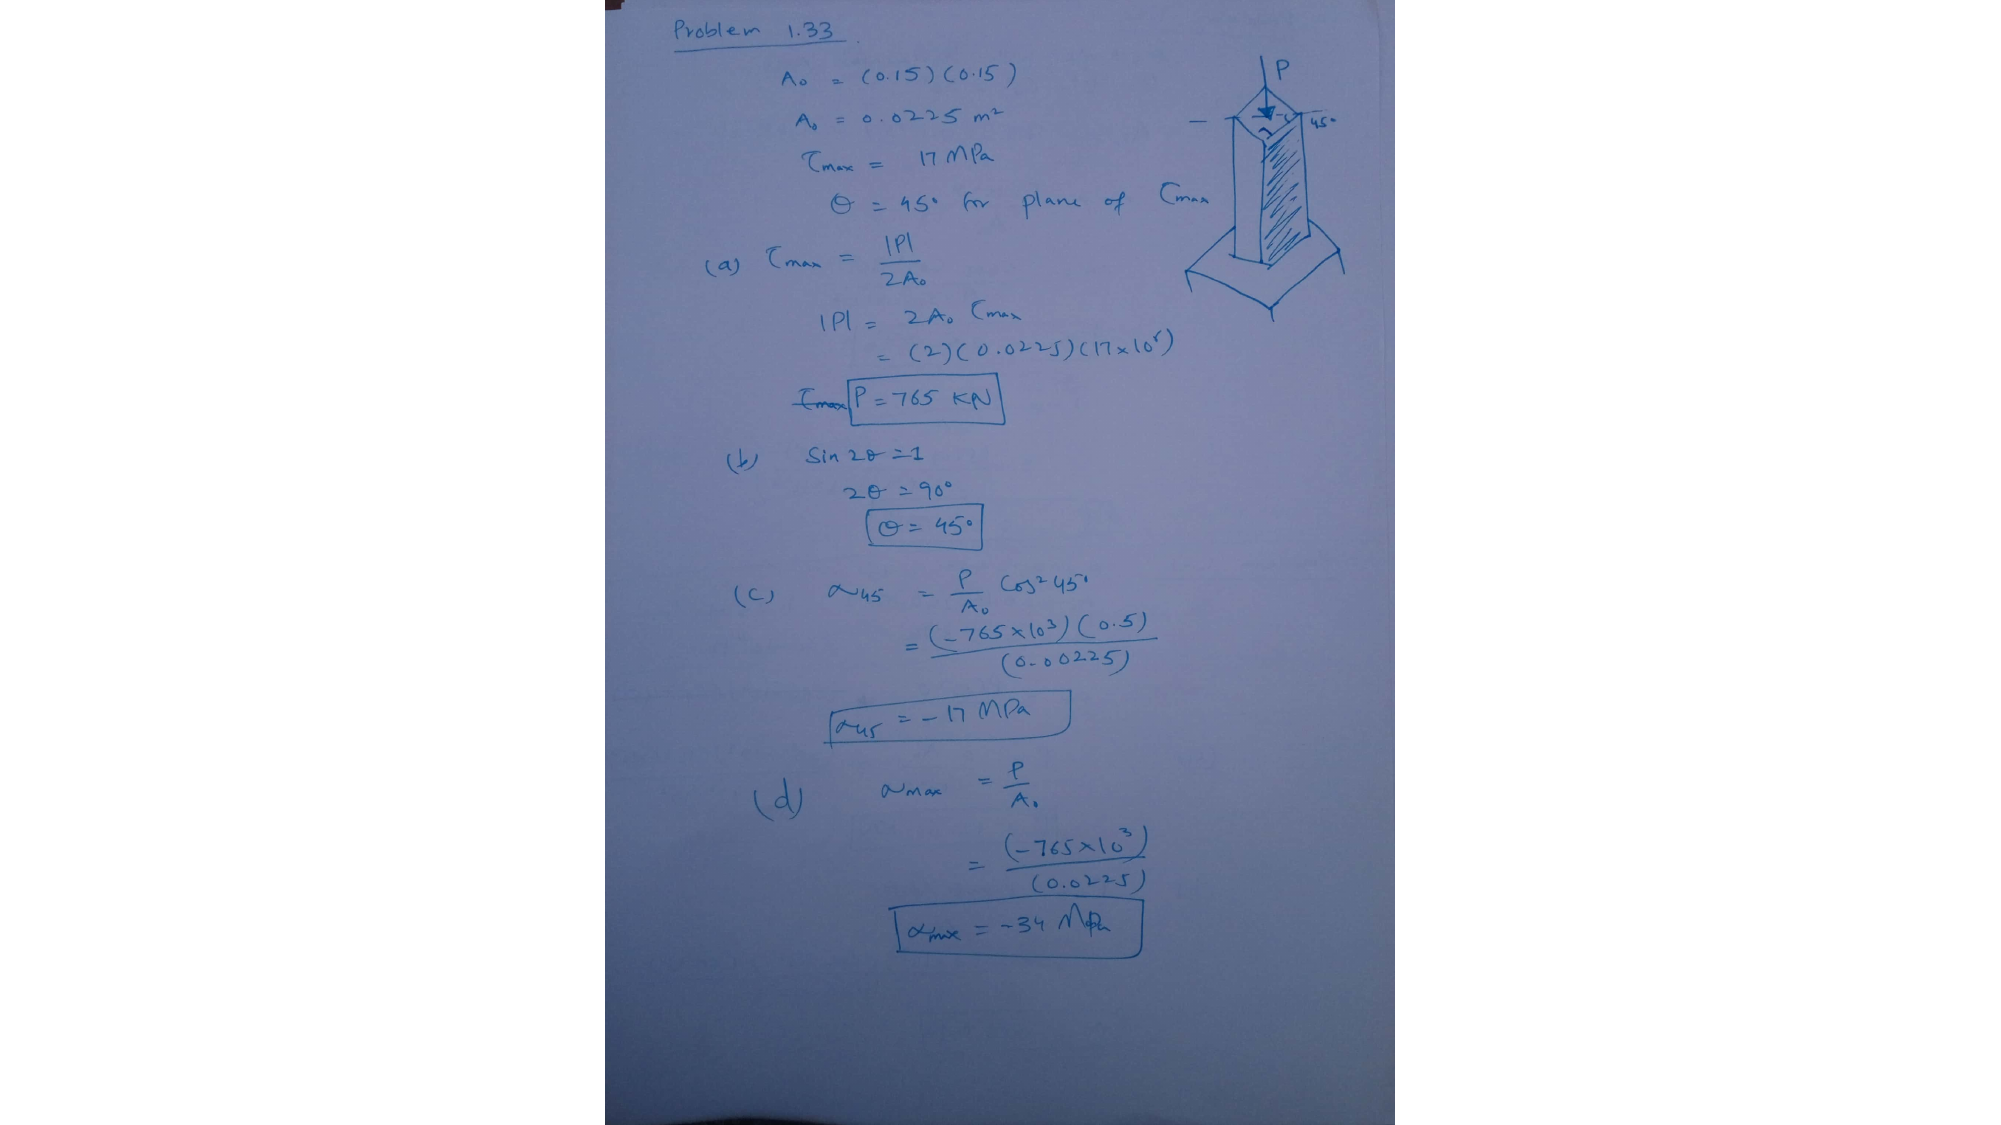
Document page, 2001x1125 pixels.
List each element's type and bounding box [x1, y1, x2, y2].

picture [605, 0, 1395, 1125]
